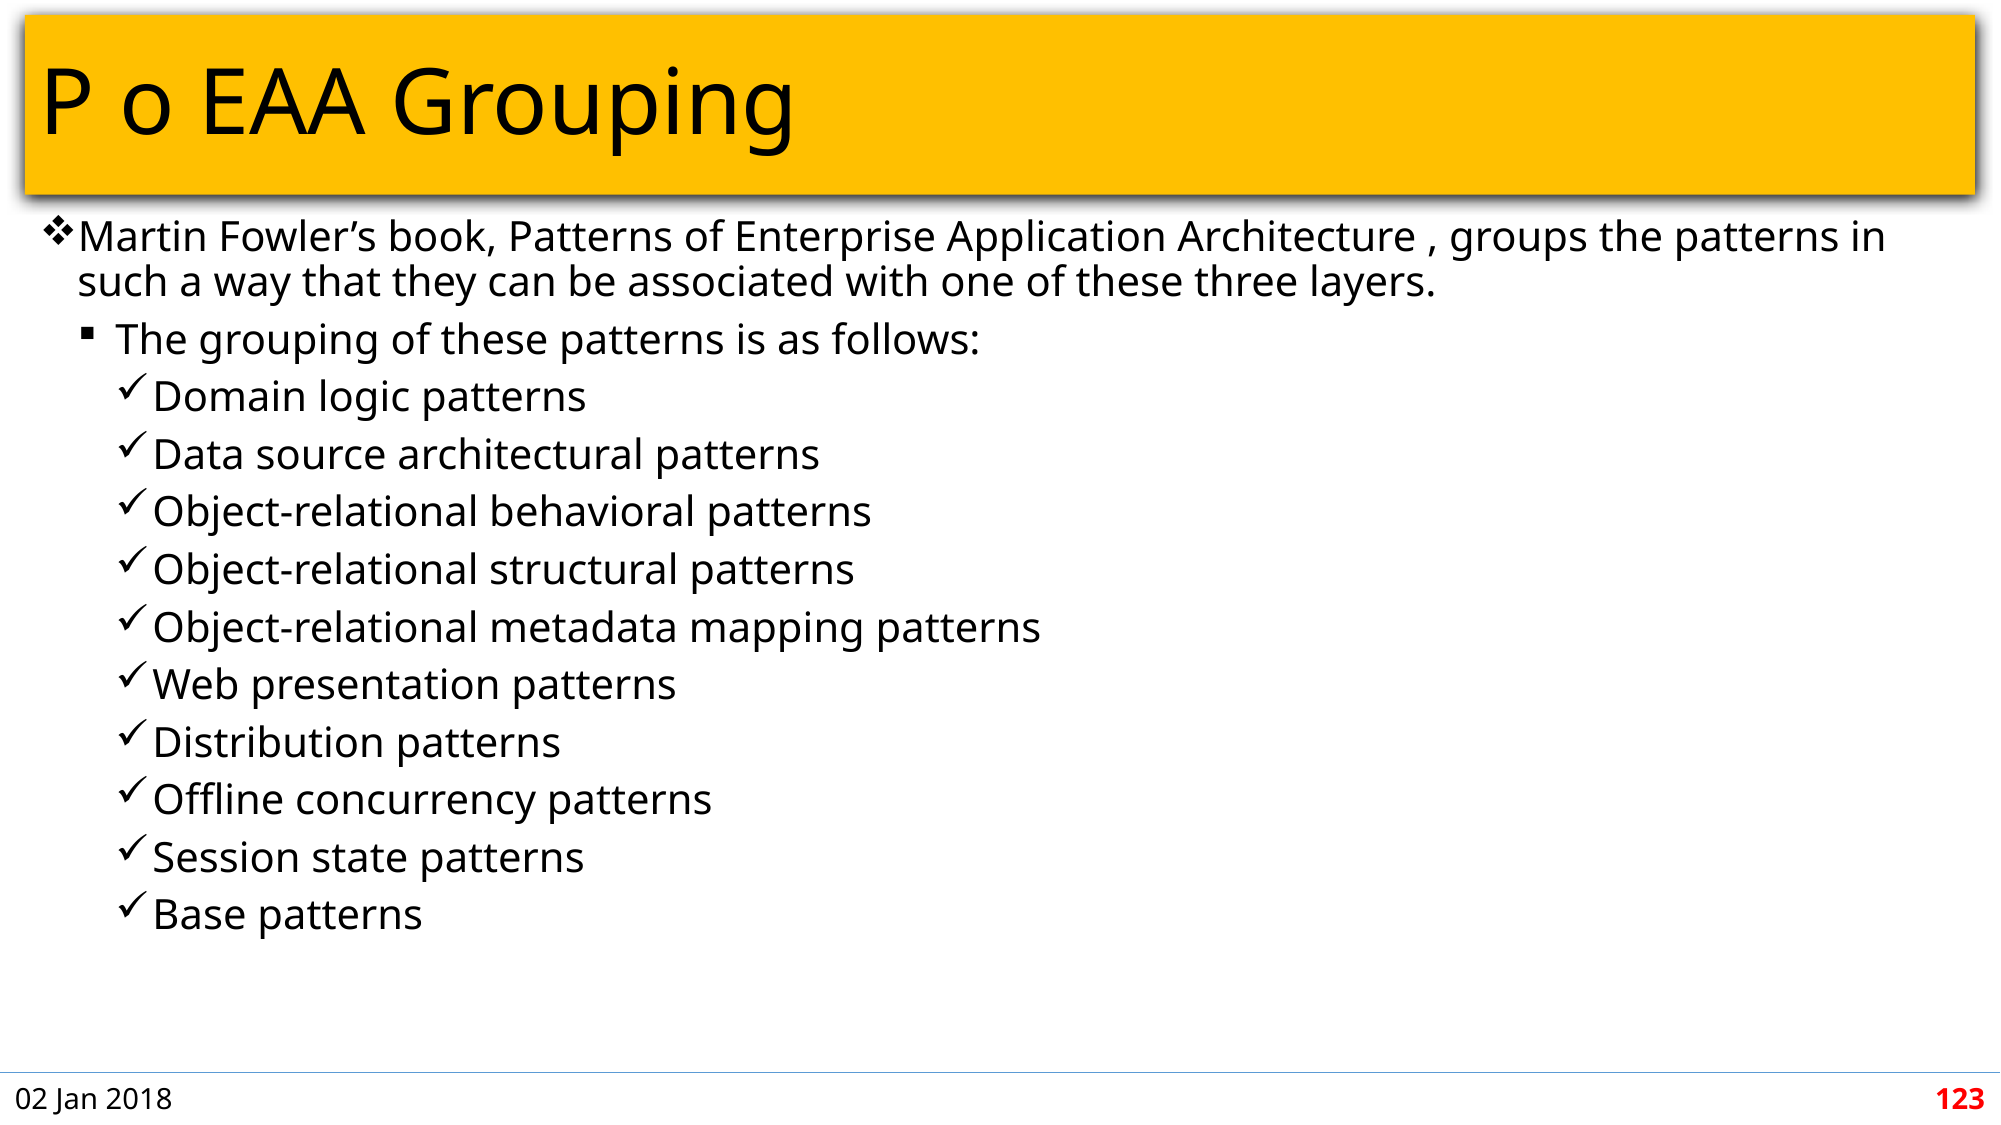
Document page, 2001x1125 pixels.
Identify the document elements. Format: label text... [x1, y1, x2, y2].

slide_number 123 [1550, 1072, 2000, 1115]
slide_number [0, 1072, 450, 1115]
list Martin Fowler’s book, Patterns of Enterprise Application Architecture , groups the patterns in such a way that they can be associated with one of these three layers. The grouping of these patterns is as follows: Domain logic patterns Data source architectural patterns Object-relational behavioral patterns Object-relational structural patterns Object-relational metadata mapping patterns Web presentation patterns Distribution patterns Offline concurrency patterns Session state patterns Base patterns [24, 208, 1975, 1063]
title P o EAA Grouping [24, 14, 1975, 195]
